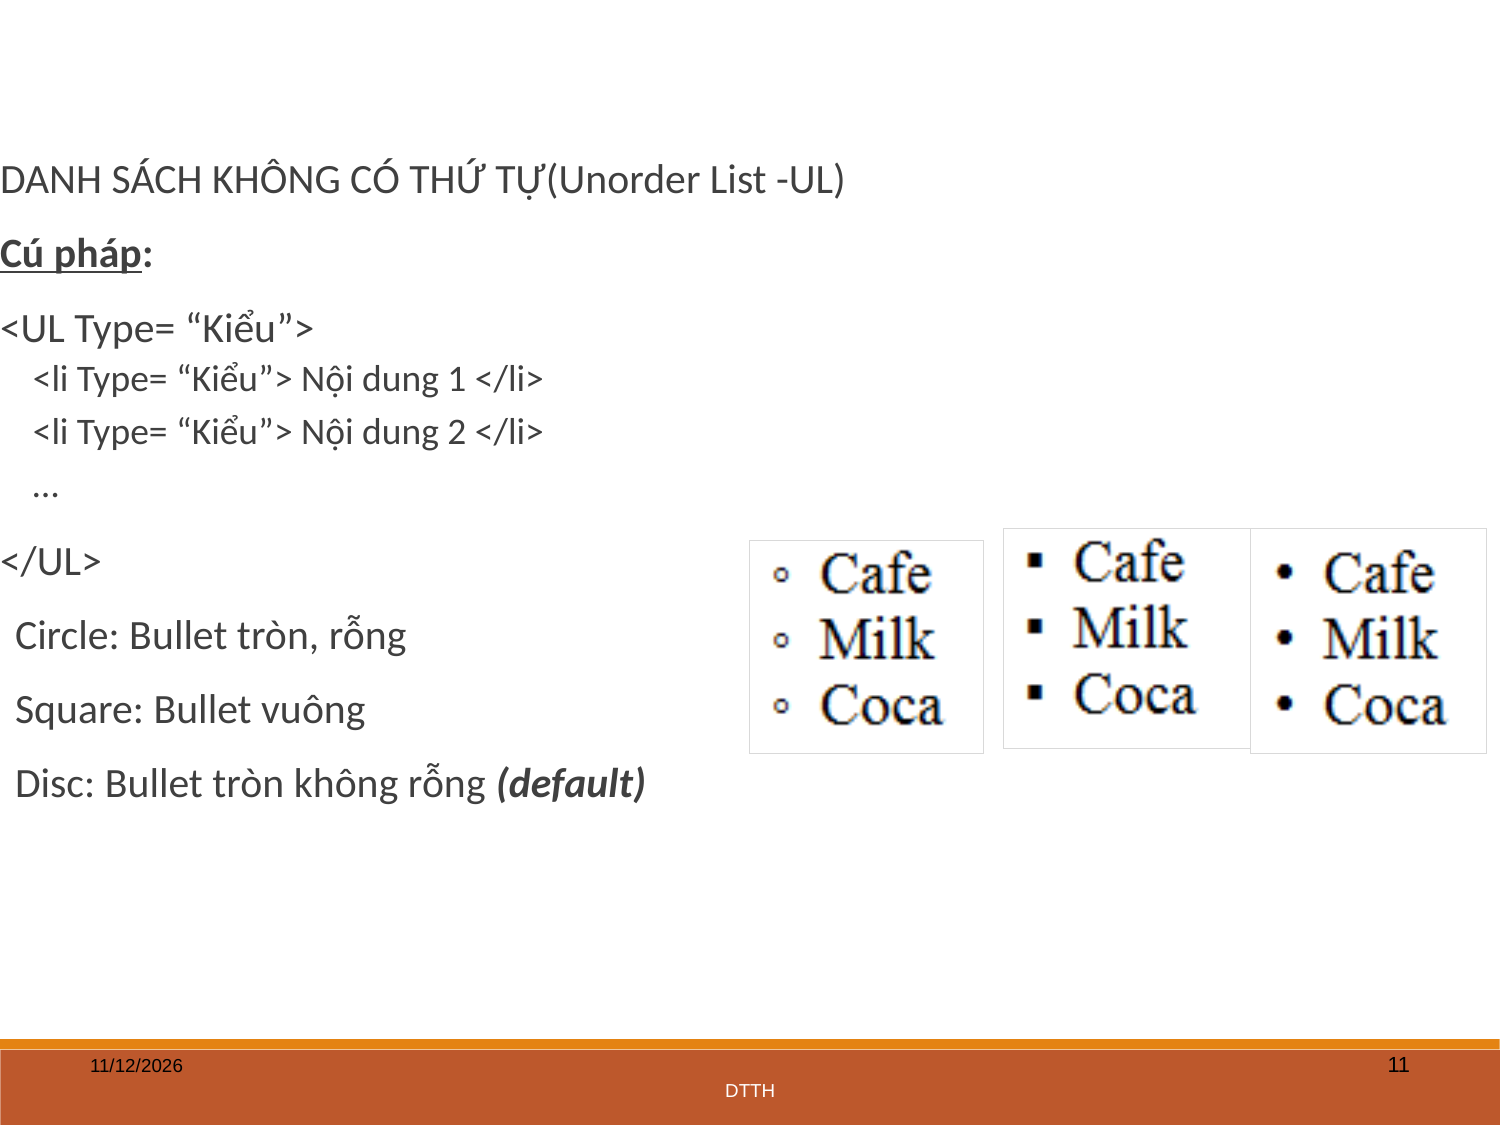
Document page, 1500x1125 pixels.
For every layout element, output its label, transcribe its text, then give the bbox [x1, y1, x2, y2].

footer DTTH [453, 1059, 1047, 1120]
picture [1002, 528, 1487, 755]
picture [749, 539, 984, 755]
slide_number 11 [1074, 1025, 1425, 1104]
list DANH SÁCH KHÔNG CÓ THỨ TỰ(Unorder List -UL) Cú pháp: <UL Type= “Kiểu”> <li Type= “Kiểu”> Nội dung 1 </li> <li Type= “Kiểu”> Nội dung 2 </li> … </UL> Circle: Bullet tròn, rỗng Square: Bullet vuông Disc: Bullet tròn không rỗng (default) [0, 149, 1350, 1005]
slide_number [75, 1025, 425, 1104]
